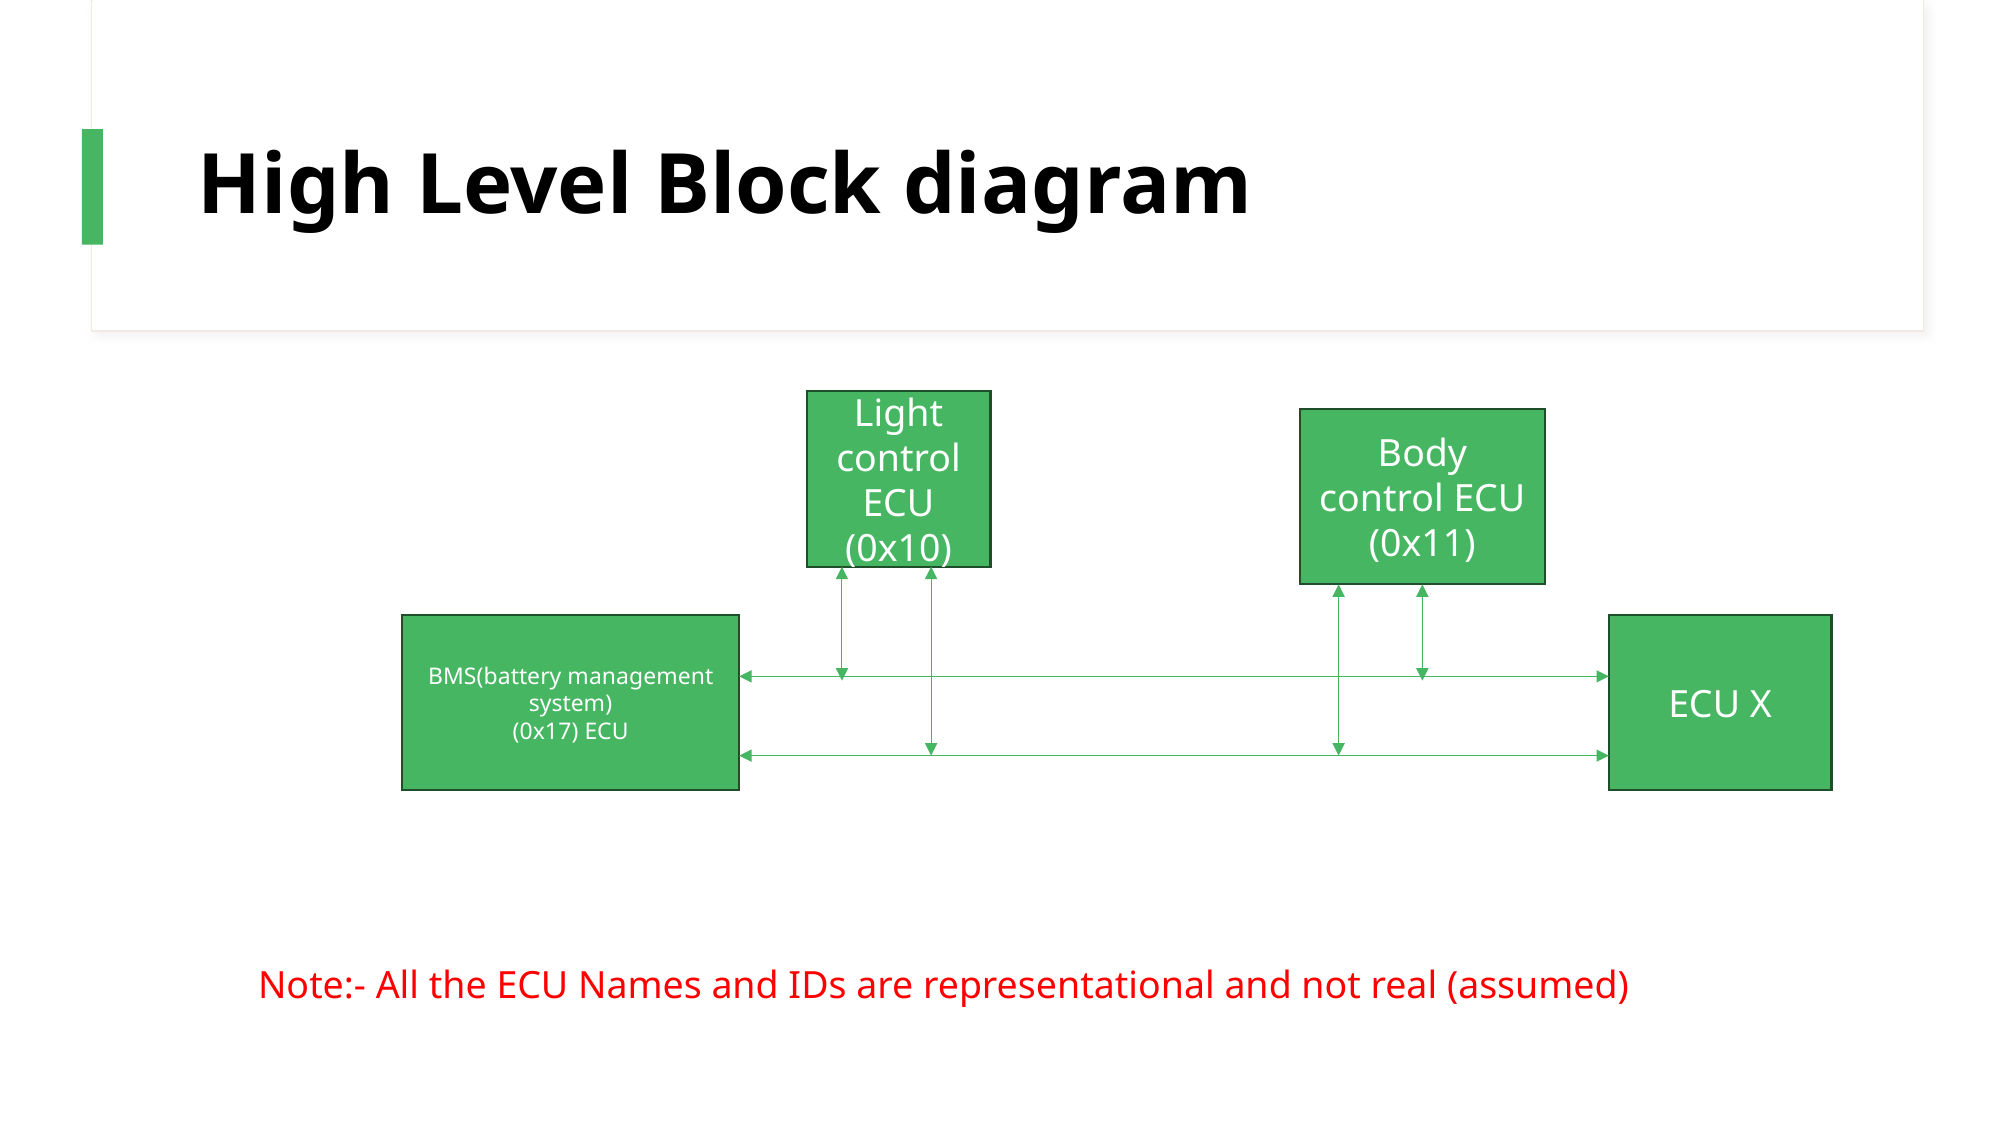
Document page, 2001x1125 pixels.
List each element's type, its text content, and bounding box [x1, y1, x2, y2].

text_box ECU X [1608, 614, 1833, 791]
text_box Body control ECU (0x11) [1299, 408, 1546, 585]
text_box BMS(battery management system) (0x17) ECU [401, 614, 740, 791]
title High Level Block diagram [183, 90, 1851, 284]
text_box Note:- All the ECU Names and IDs are representational and not real (assumed) [243, 953, 1646, 1014]
text_box Light control ECU (0x10) [806, 390, 992, 568]
